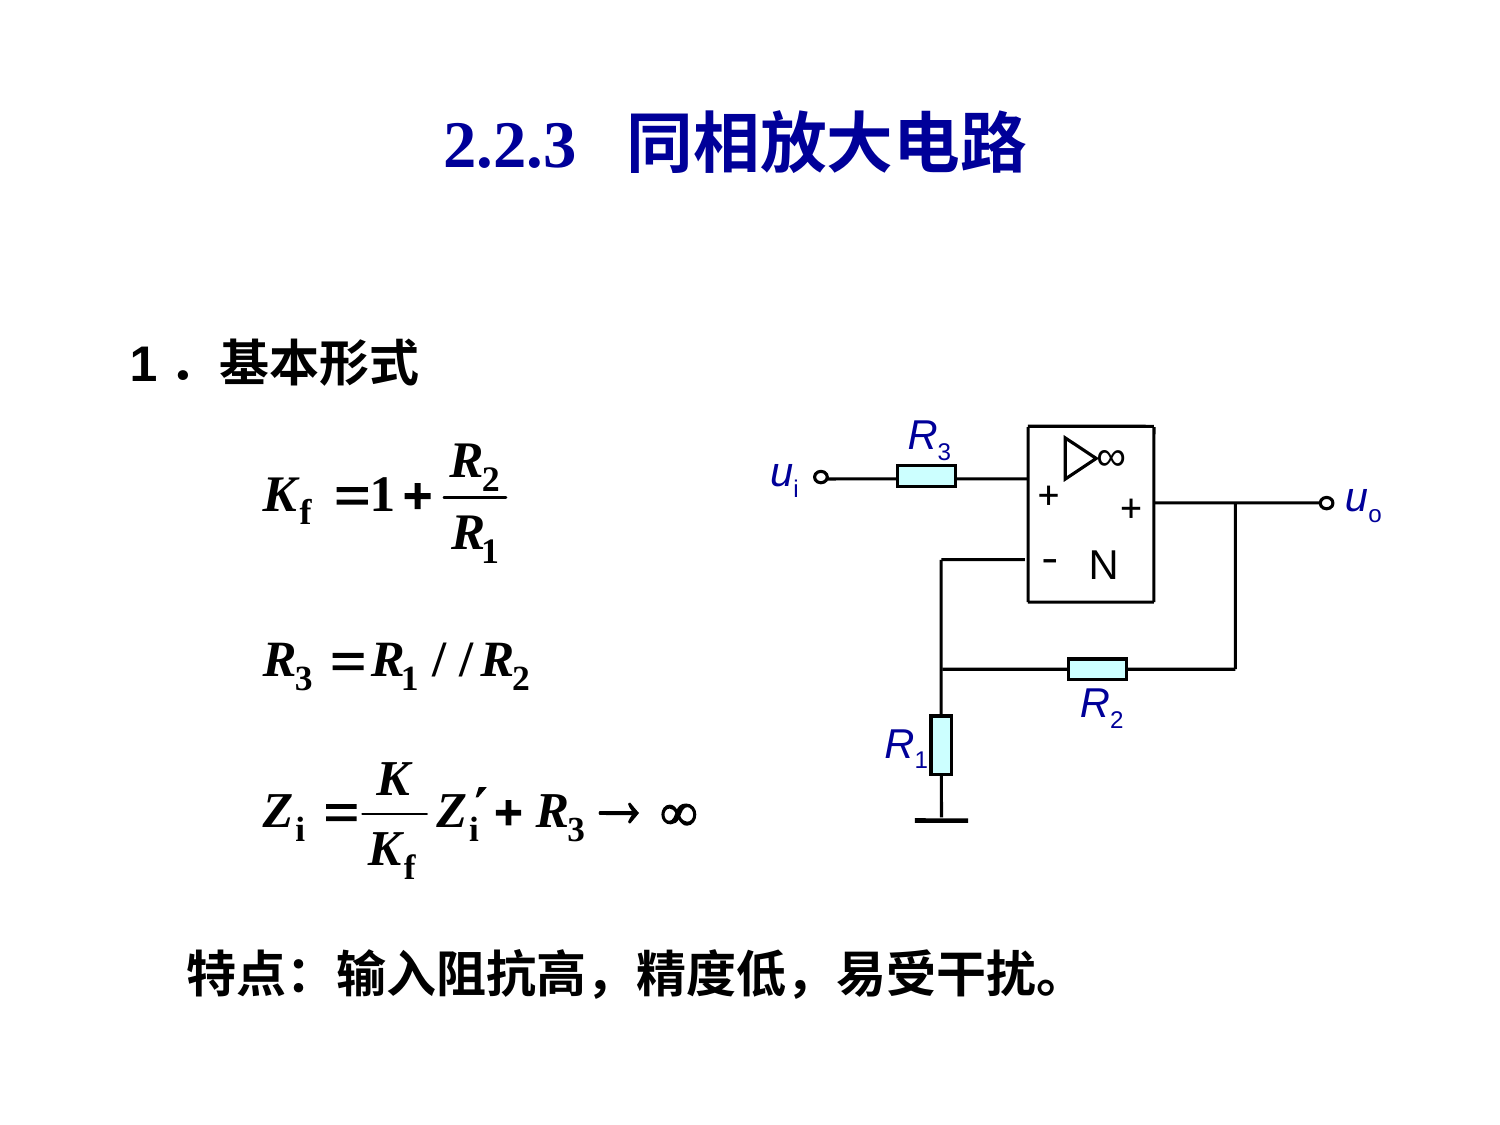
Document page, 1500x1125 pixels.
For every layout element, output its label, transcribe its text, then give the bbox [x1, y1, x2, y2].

text_box 1．基本形式 [56, 324, 652, 399]
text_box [253, 430, 514, 574]
text_box 特点：输入阻抗高，精度低，易受干扰。 [171, 928, 1436, 1010]
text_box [769, 407, 1464, 841]
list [253, 629, 538, 699]
text_box [71, 45, 1421, 233]
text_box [253, 748, 703, 889]
title 2.2.3 同相放大电路 [46, 93, 1398, 282]
